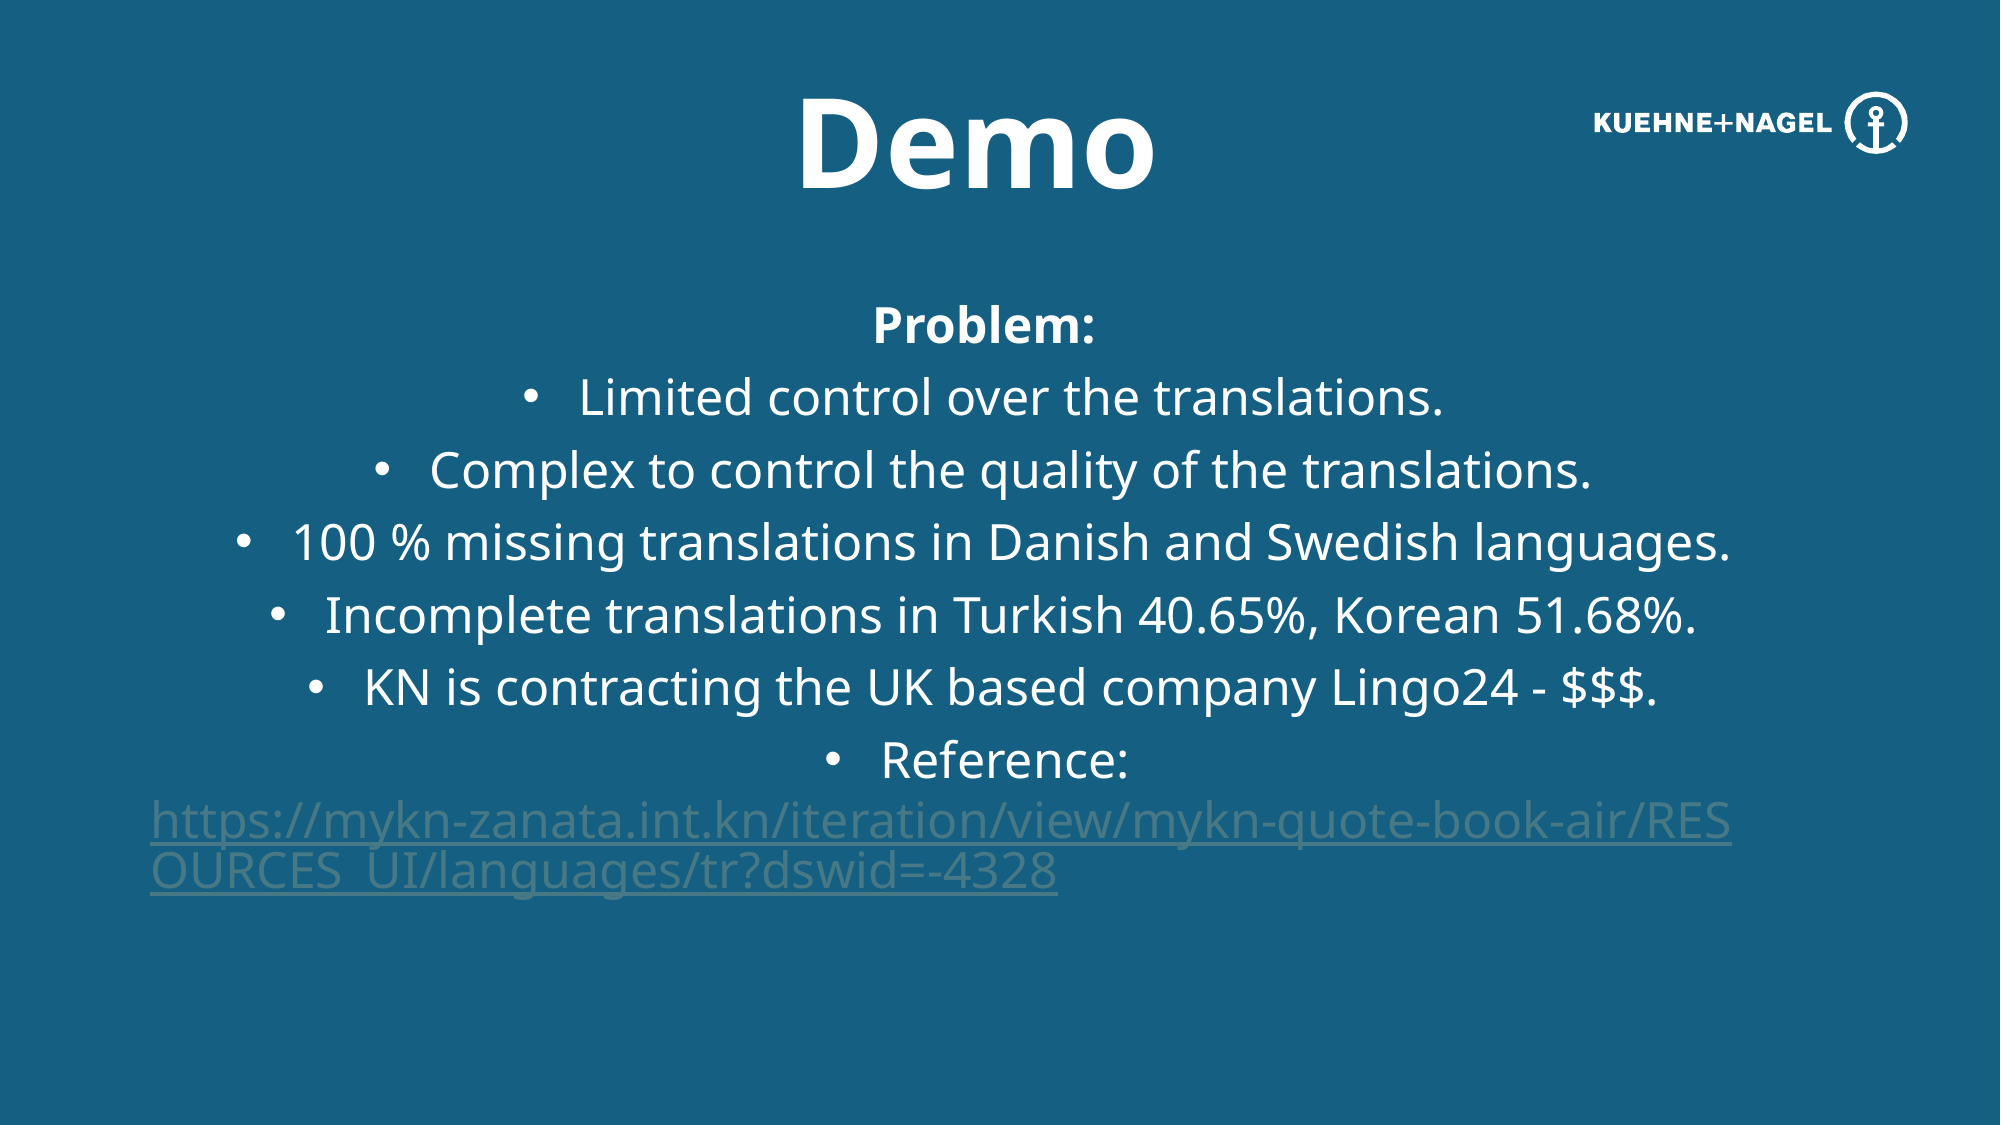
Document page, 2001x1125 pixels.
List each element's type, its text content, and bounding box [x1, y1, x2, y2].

list Demo [415, 55, 1553, 249]
text_box Problem: Limited control over the translations. Complex to control the quality of the translations. 100 % missing translations in Danish and Swedish languages. Incomplete translations in Turkish 40.65%, Korean 51.68%. KN is contracting the UK based company Lingo24 - $$$. Reference: https://mykn-zanata.int.kn/iteration/view/mykn-quote-book-air/RESOURCES_UI/languages/tr?dswid=-4328 [150, 293, 1818, 990]
